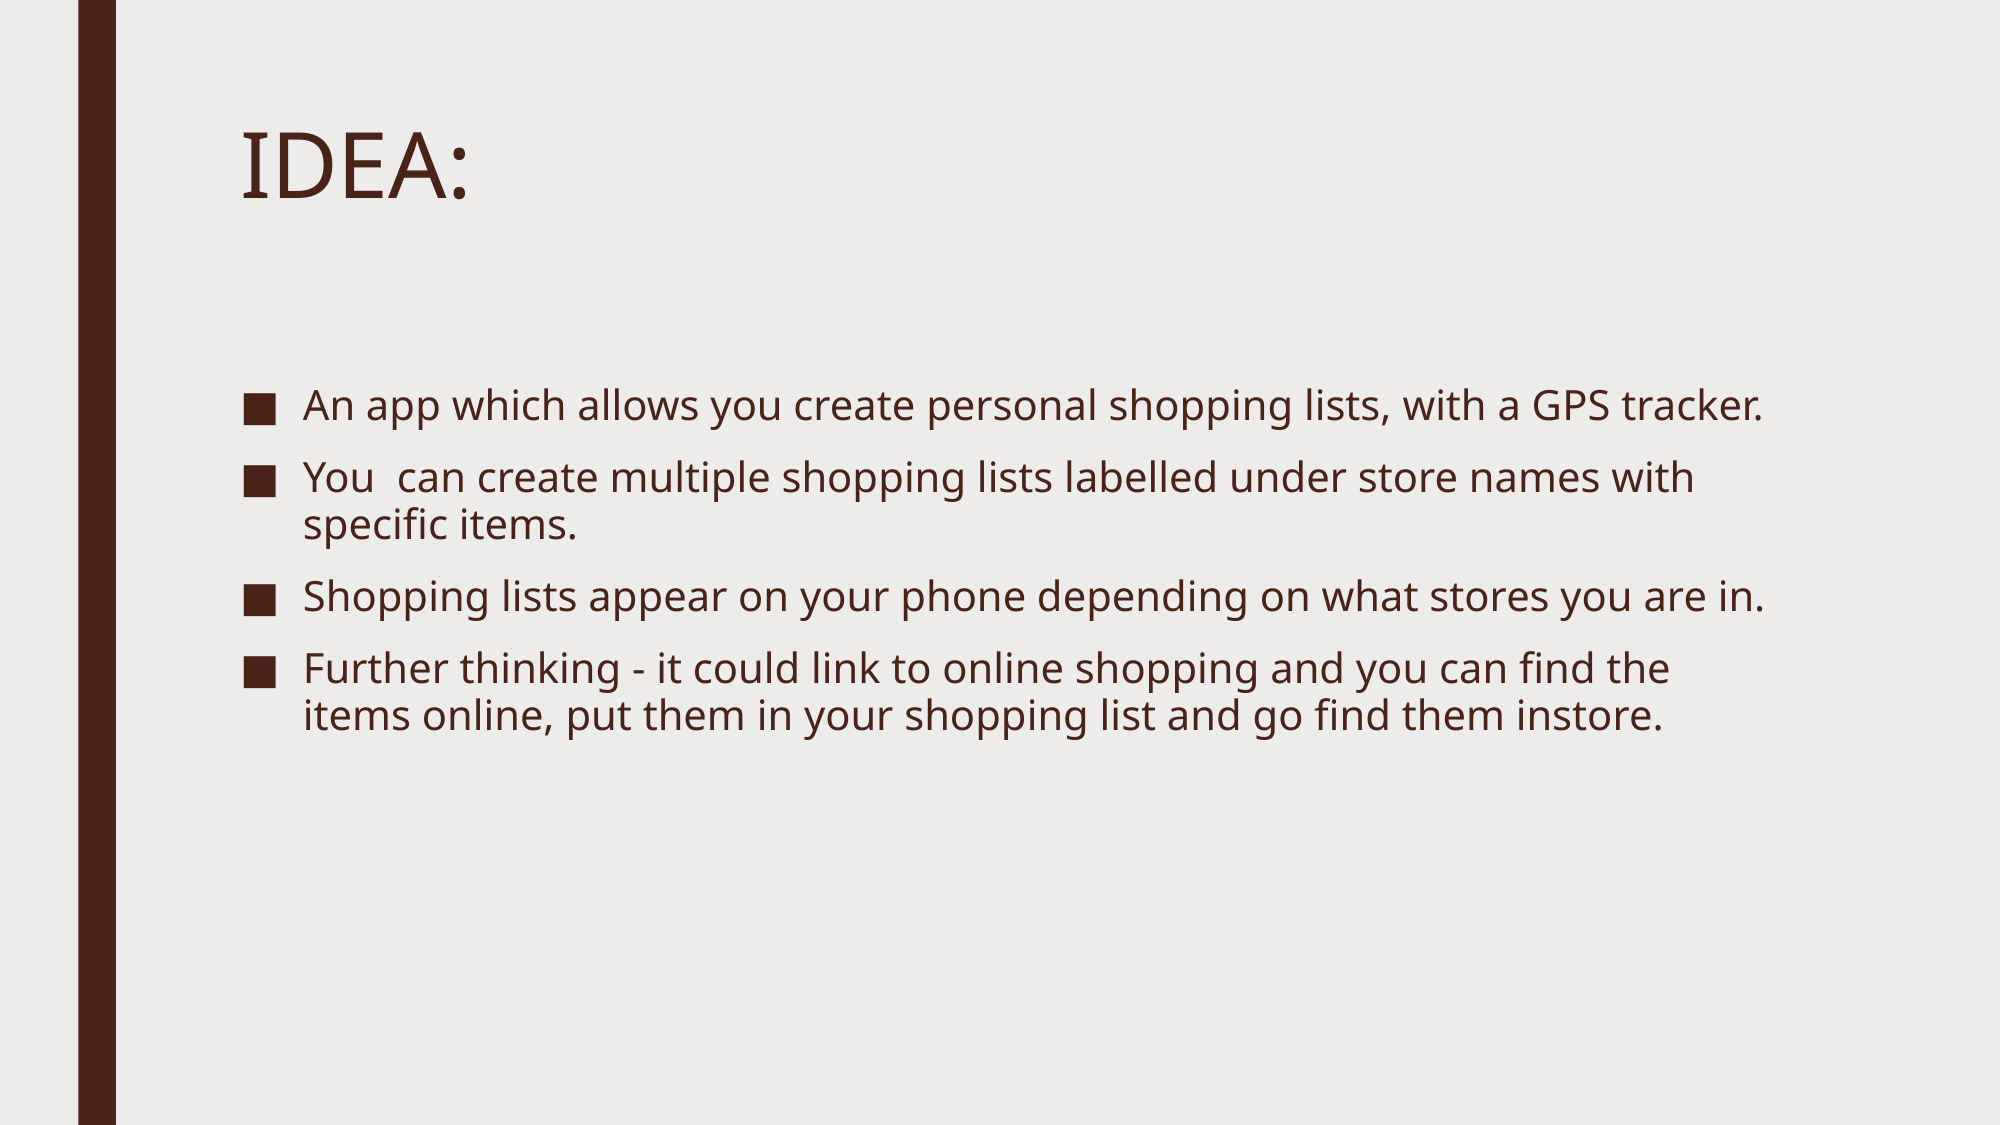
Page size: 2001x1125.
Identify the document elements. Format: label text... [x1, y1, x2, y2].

title IDEA: [225, 112, 1800, 357]
list An app which allows you create personal shopping lists, with a GPS tracker. You can create multiple shopping lists labelled under store names with specific items. Shopping lists appear on your phone depending on what stores you are in. Further thinking - it could link to online shopping and you can find the items online, put them in your shopping list and go find them instore. [225, 375, 1800, 963]
